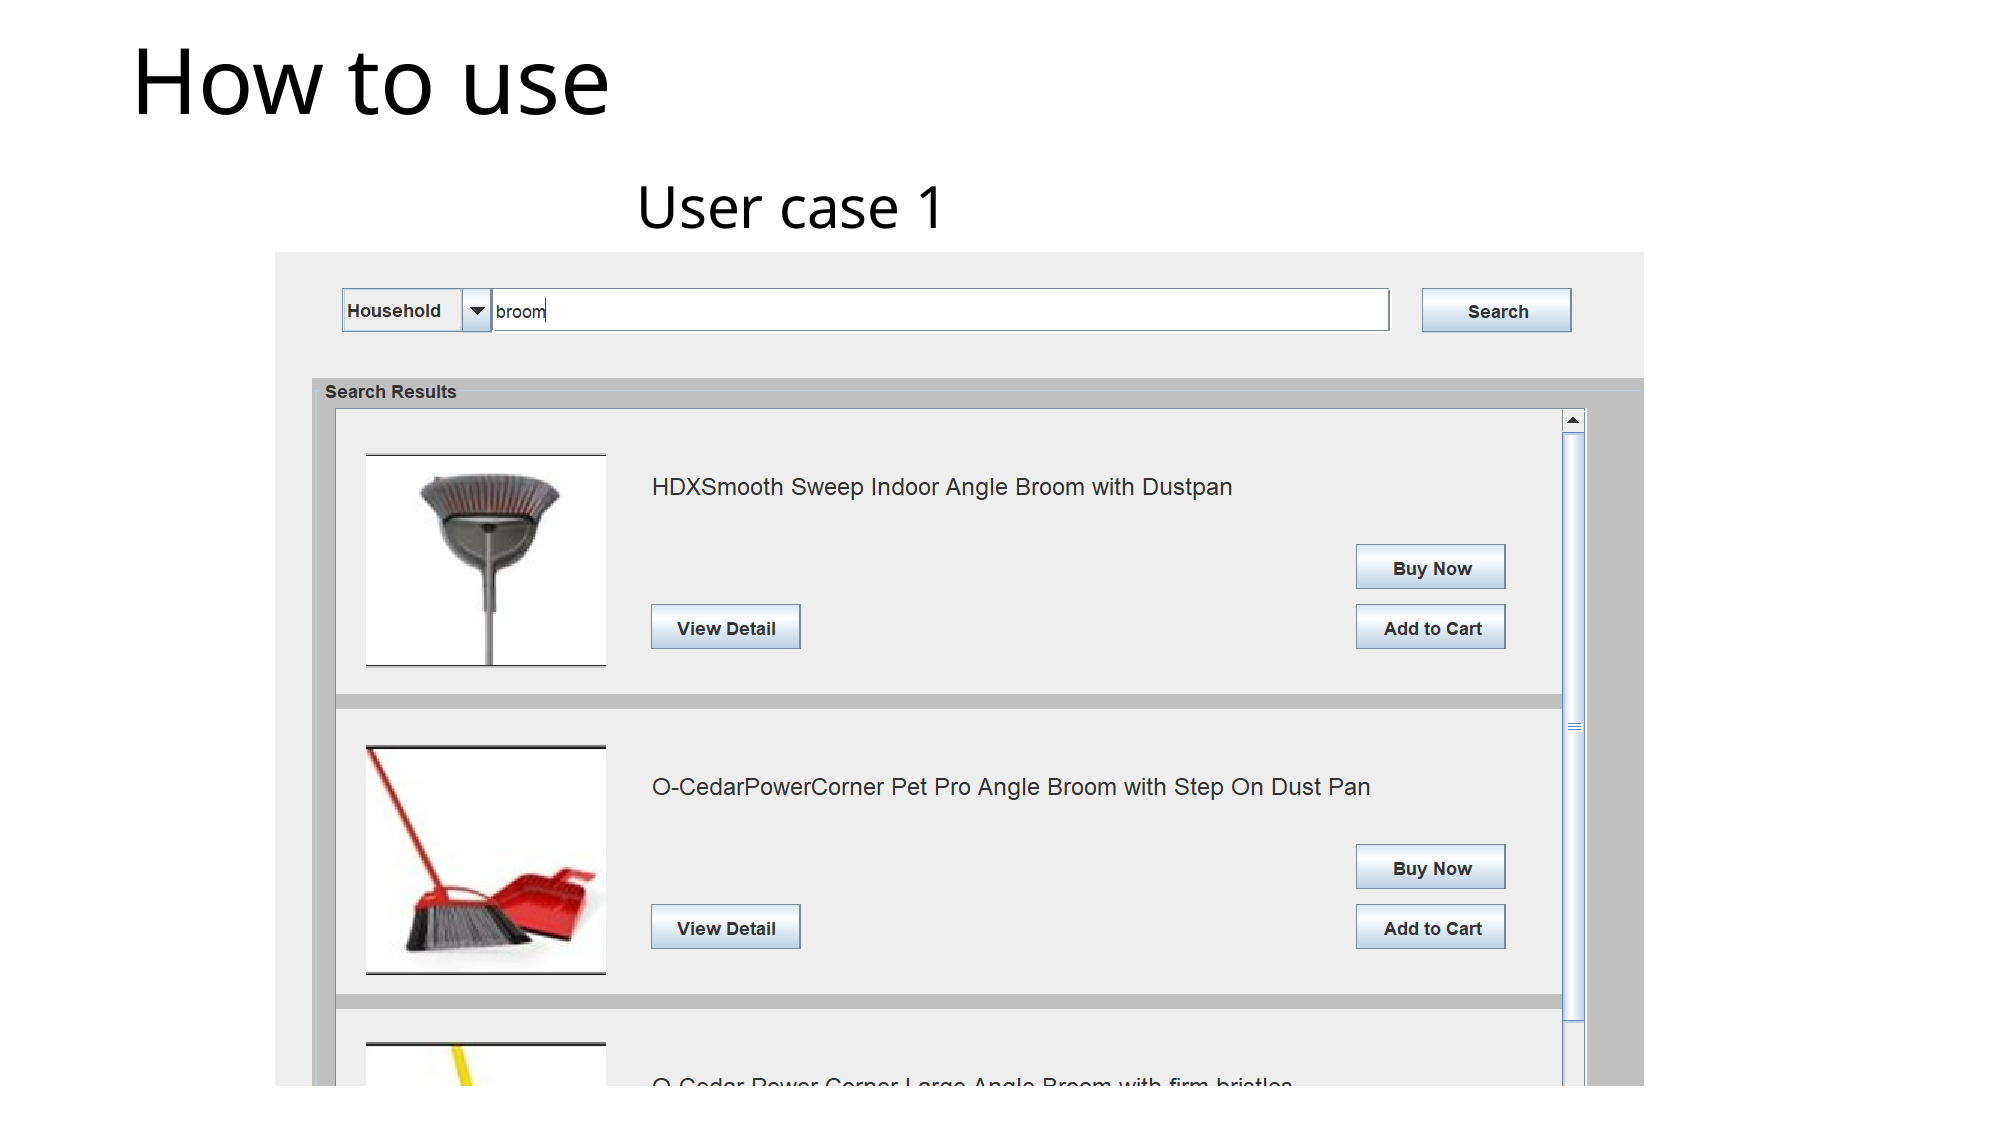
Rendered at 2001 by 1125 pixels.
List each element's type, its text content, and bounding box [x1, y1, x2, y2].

title How to use [115, 20, 1841, 149]
text_box User case 1 [621, 146, 1423, 252]
picture [275, 252, 1644, 1086]
